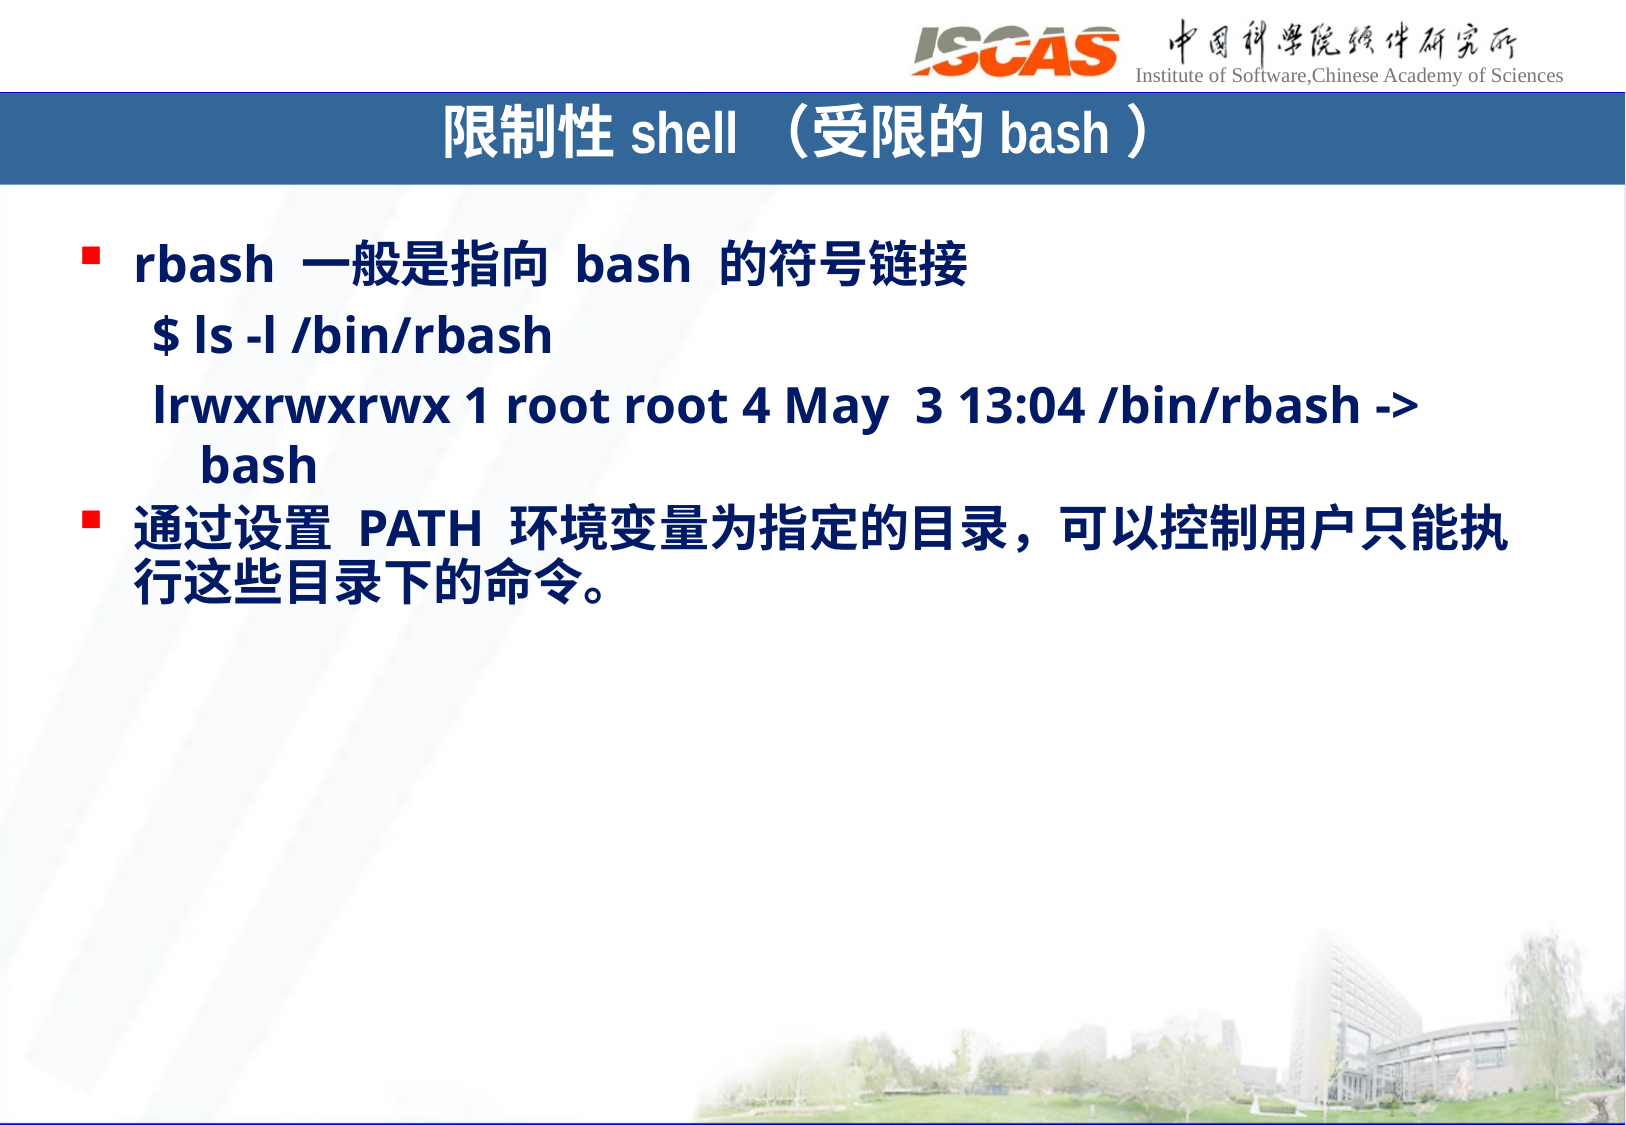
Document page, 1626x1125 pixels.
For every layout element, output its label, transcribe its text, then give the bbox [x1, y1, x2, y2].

picture [907, 18, 1132, 87]
picture [0, 92, 1626, 1125]
list rbash 一般是指向 bash 的符号链接 $ ls -l /bin/rbash lrwxrwxrwx 1 root root 4 May 3 13:04 /bin/rbash -> bash 通过设置 PATH 环境变量为指定的目录，可以控制用户只能执行这些目录下的命令。 [62, 231, 1563, 1125]
picture [1166, 15, 1519, 71]
title 限制性shell（受限的bash） [0, 93, 1625, 185]
